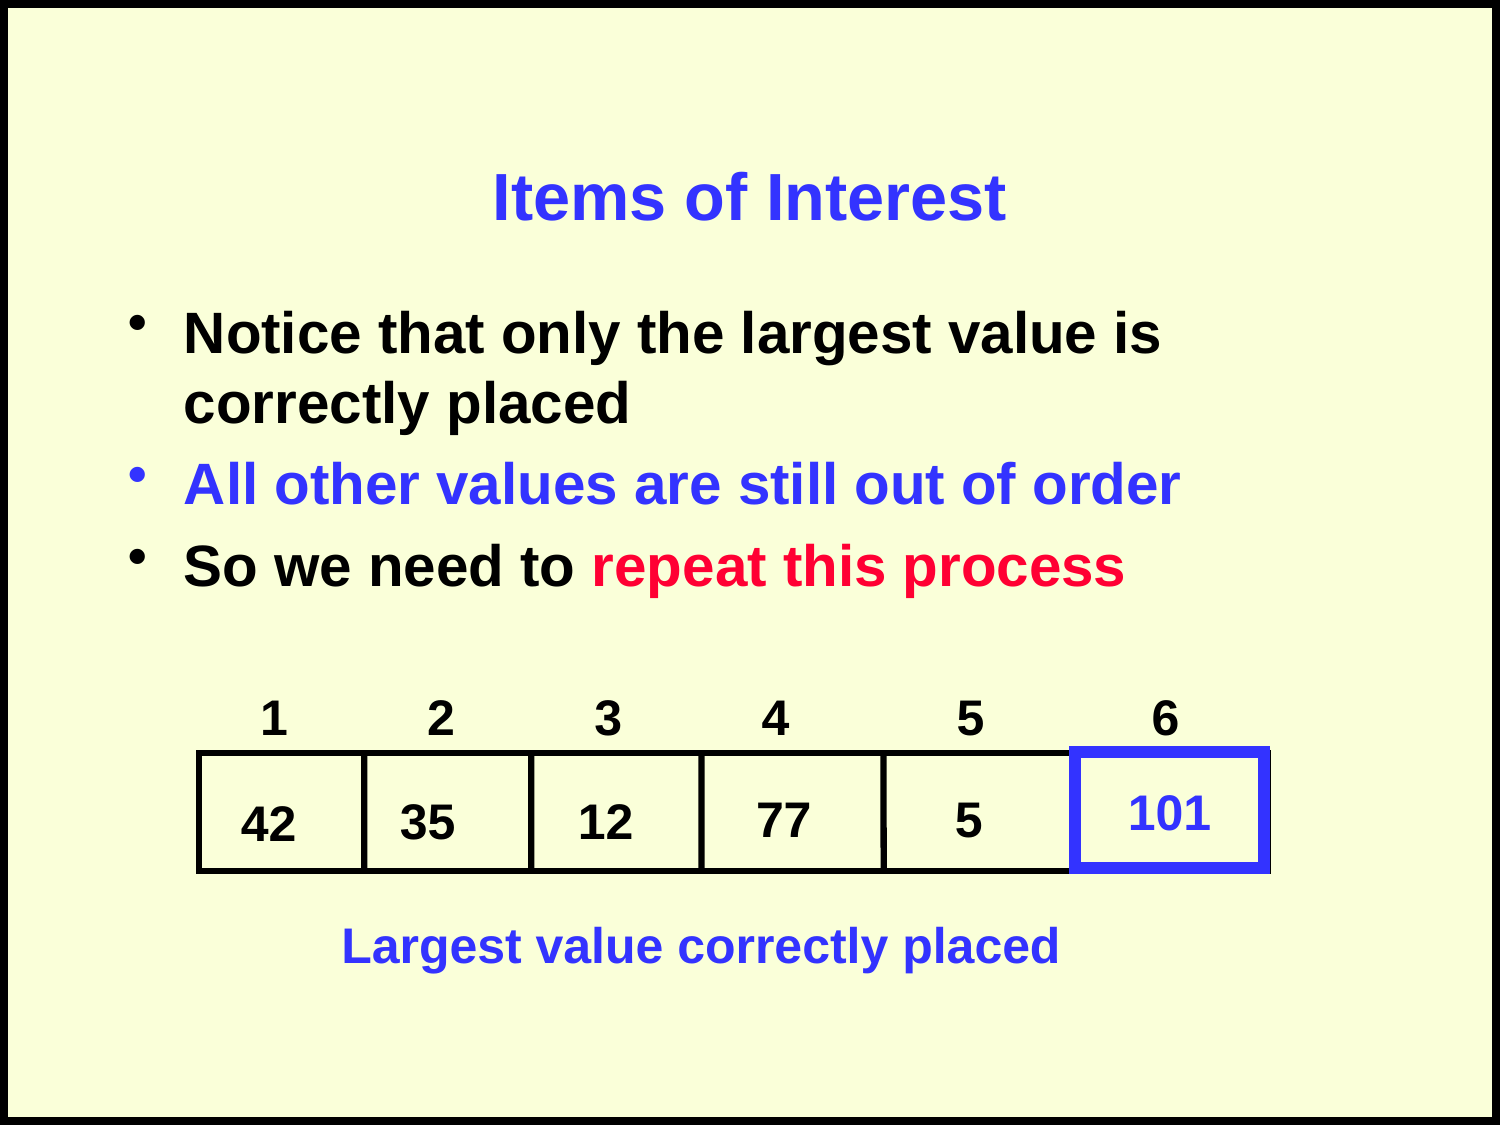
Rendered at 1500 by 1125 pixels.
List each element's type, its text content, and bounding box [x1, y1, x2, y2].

text_box 12 [562, 781, 649, 858]
text_box [702, 753, 883, 871]
list Notice that only the largest value is correctly placed All other values are still out of order So we need to repeat this process [112, 287, 1388, 1000]
text_box 1 2 3 4 5 6 [244, 677, 1198, 753]
text_box [884, 753, 1268, 871]
title Items of Interest [112, 99, 1388, 287]
text_box Largest value correctly placed [326, 906, 1077, 981]
text_box 101 [1074, 752, 1264, 869]
text_box [198, 753, 531, 871]
text_box 77 [740, 779, 827, 855]
text_box 35 [384, 781, 471, 858]
text_box 42 [225, 784, 312, 860]
text_box [532, 753, 701, 871]
text_box 5 [911, 779, 998, 855]
